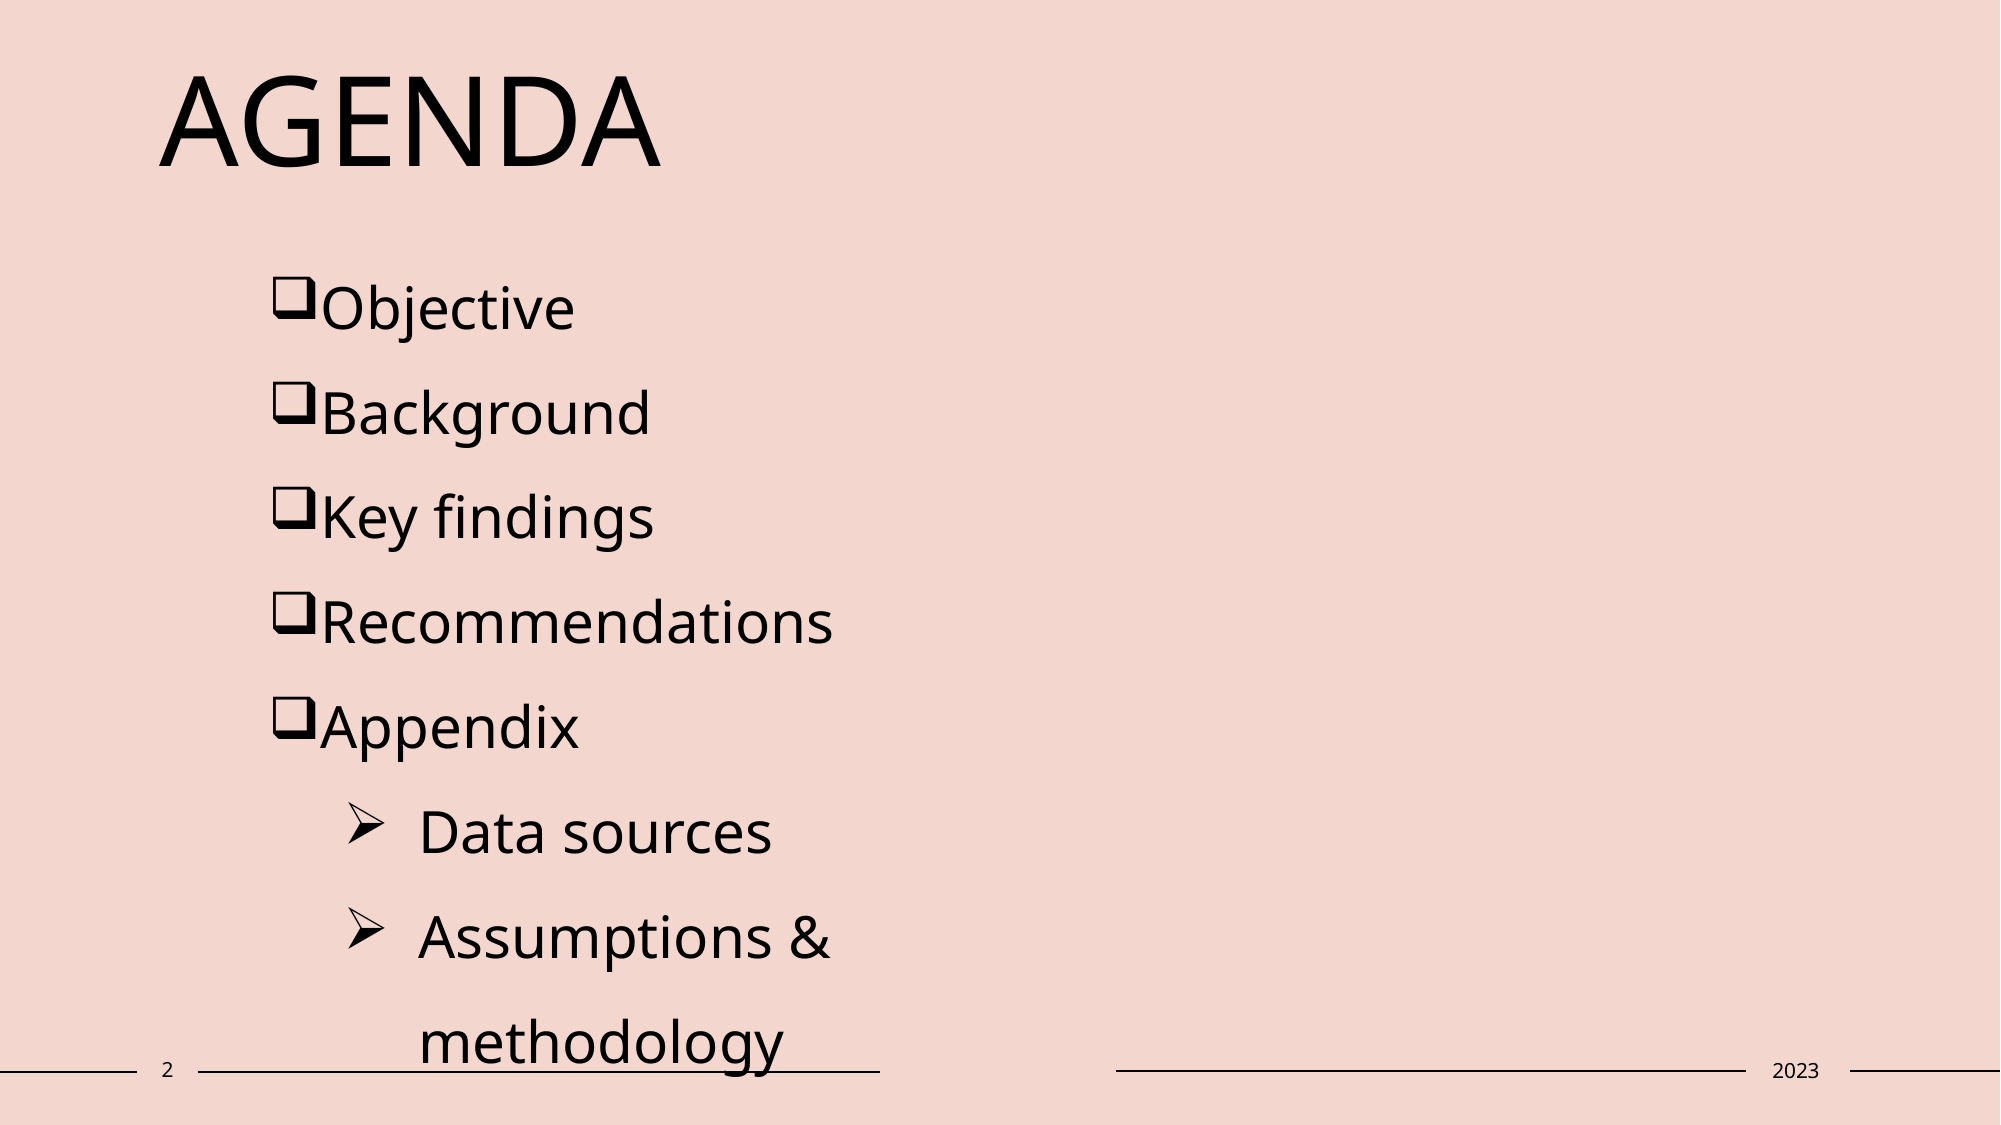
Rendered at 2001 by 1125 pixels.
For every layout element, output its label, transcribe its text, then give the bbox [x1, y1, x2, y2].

slide_number 2 [137, 1050, 198, 1091]
text_box Objective Background Key findings Recommendations Appendix Data sources Assumptions & methodology [253, 228, 1046, 1083]
text_box AGENDA [144, 34, 727, 200]
slide_number 2023 [1743, 1050, 1849, 1091]
